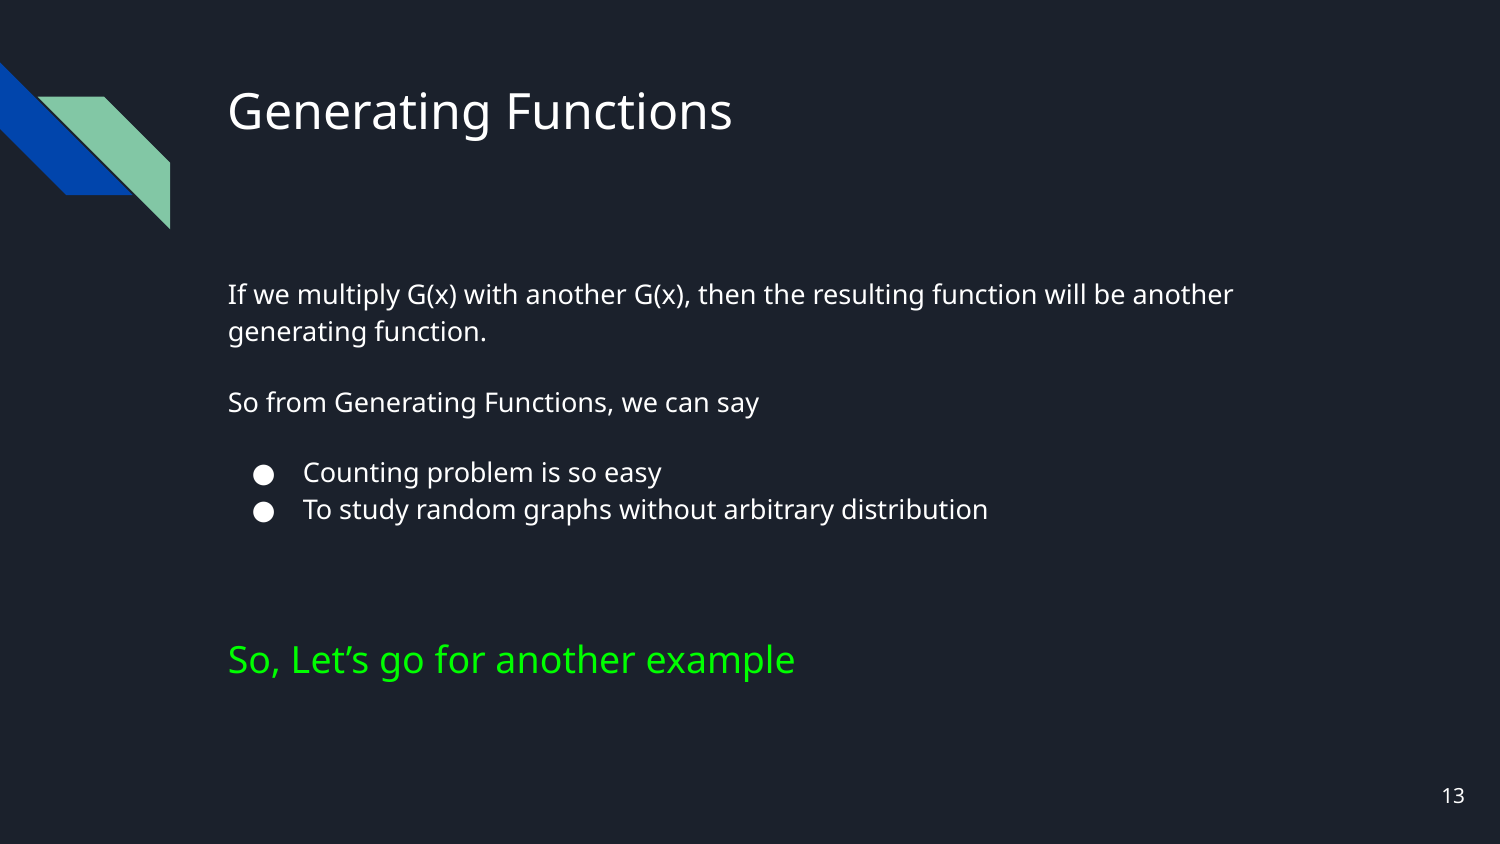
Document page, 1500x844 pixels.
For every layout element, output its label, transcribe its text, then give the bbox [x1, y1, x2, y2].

list If we multiply G(x) with another G(x), then the resulting function will be another generating function. So from Generating Functions, we can say Counting problem is so easy To study random graphs without arbitrary distribution So, Let’s go for another example [212, 257, 1368, 735]
slide_number ‹#› [1389, 764, 1480, 830]
title Generating Functions [212, 64, 1368, 215]
